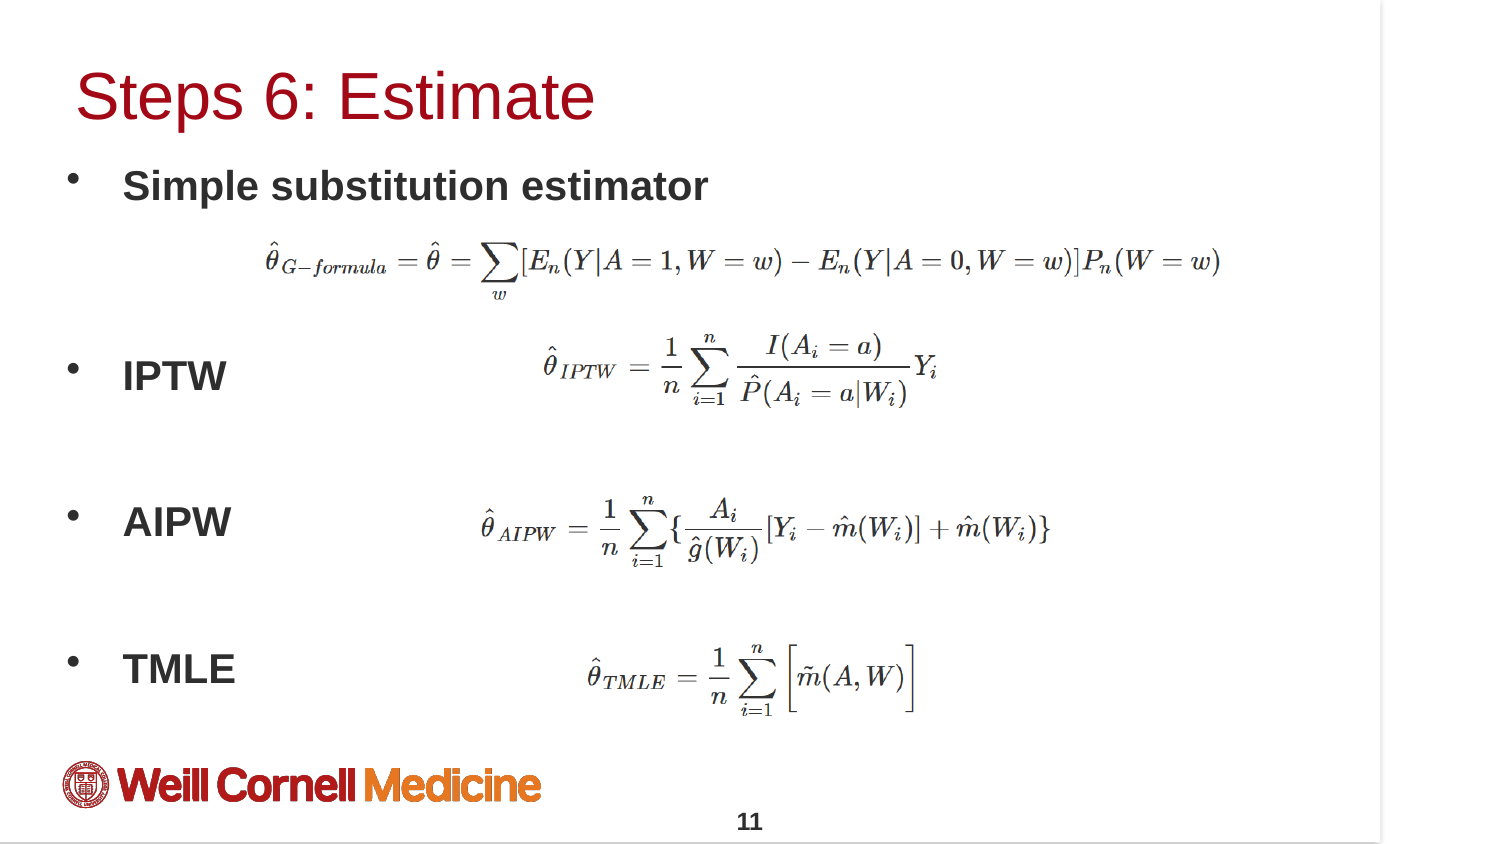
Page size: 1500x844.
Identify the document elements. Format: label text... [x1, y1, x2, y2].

list Simple substitution estimator IPTW AIPW TMLE [51, 150, 1450, 753]
picture [457, 471, 1064, 577]
picture [227, 223, 1243, 307]
picture [60, 753, 573, 823]
picture [556, 618, 931, 730]
picture [514, 317, 956, 426]
title Steps 6: Estimate [75, 53, 1425, 194]
